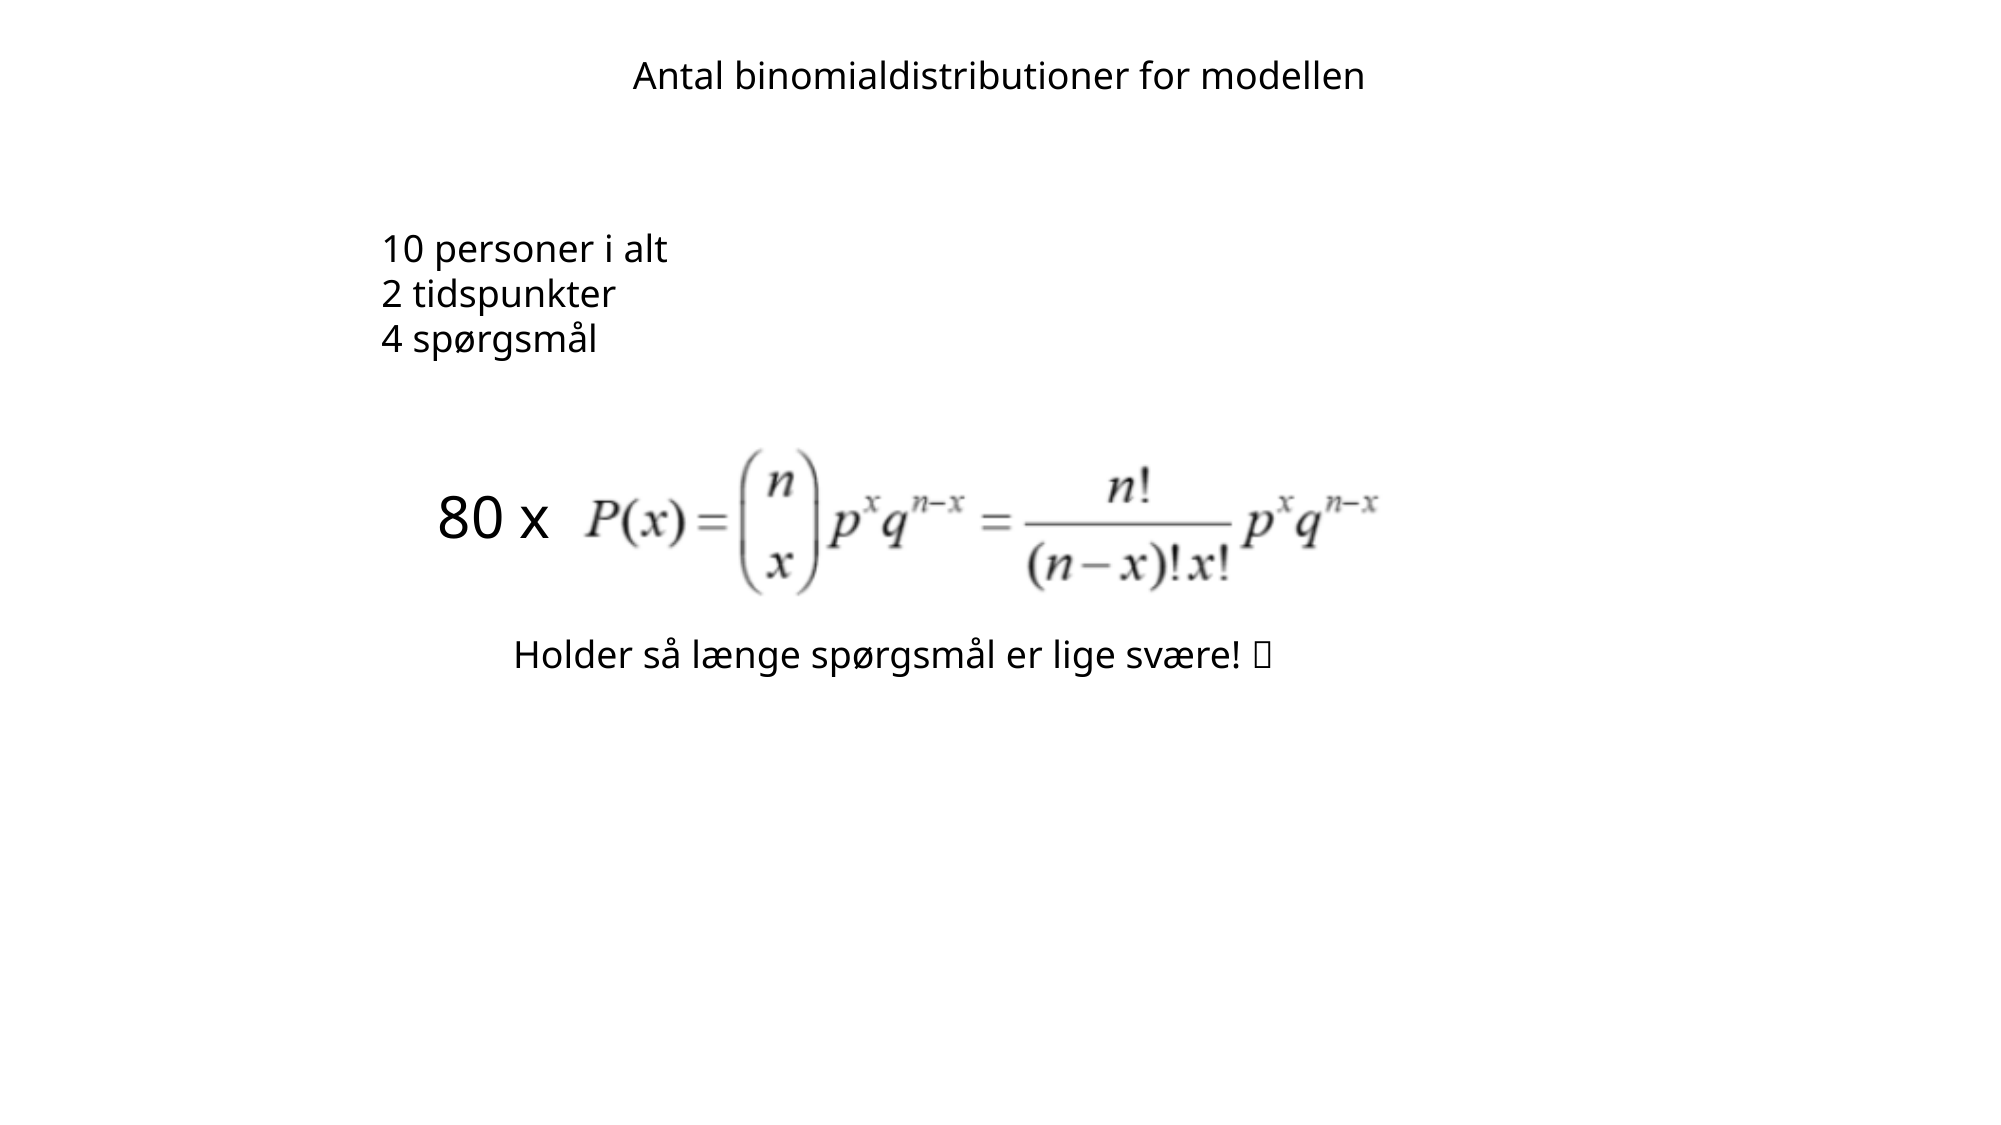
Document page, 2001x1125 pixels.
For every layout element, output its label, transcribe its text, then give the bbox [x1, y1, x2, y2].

text_box 80 x [423, 472, 559, 558]
picture [559, 407, 1441, 623]
text_box 10 personer i alt 2 tidspunkter 4 spørgsmål [366, 217, 684, 413]
text_box Antal binomialdistributioner for modellen [618, 44, 1382, 105]
text_box Holder så længe spørgsmål er lige svære!  [498, 624, 1289, 684]
